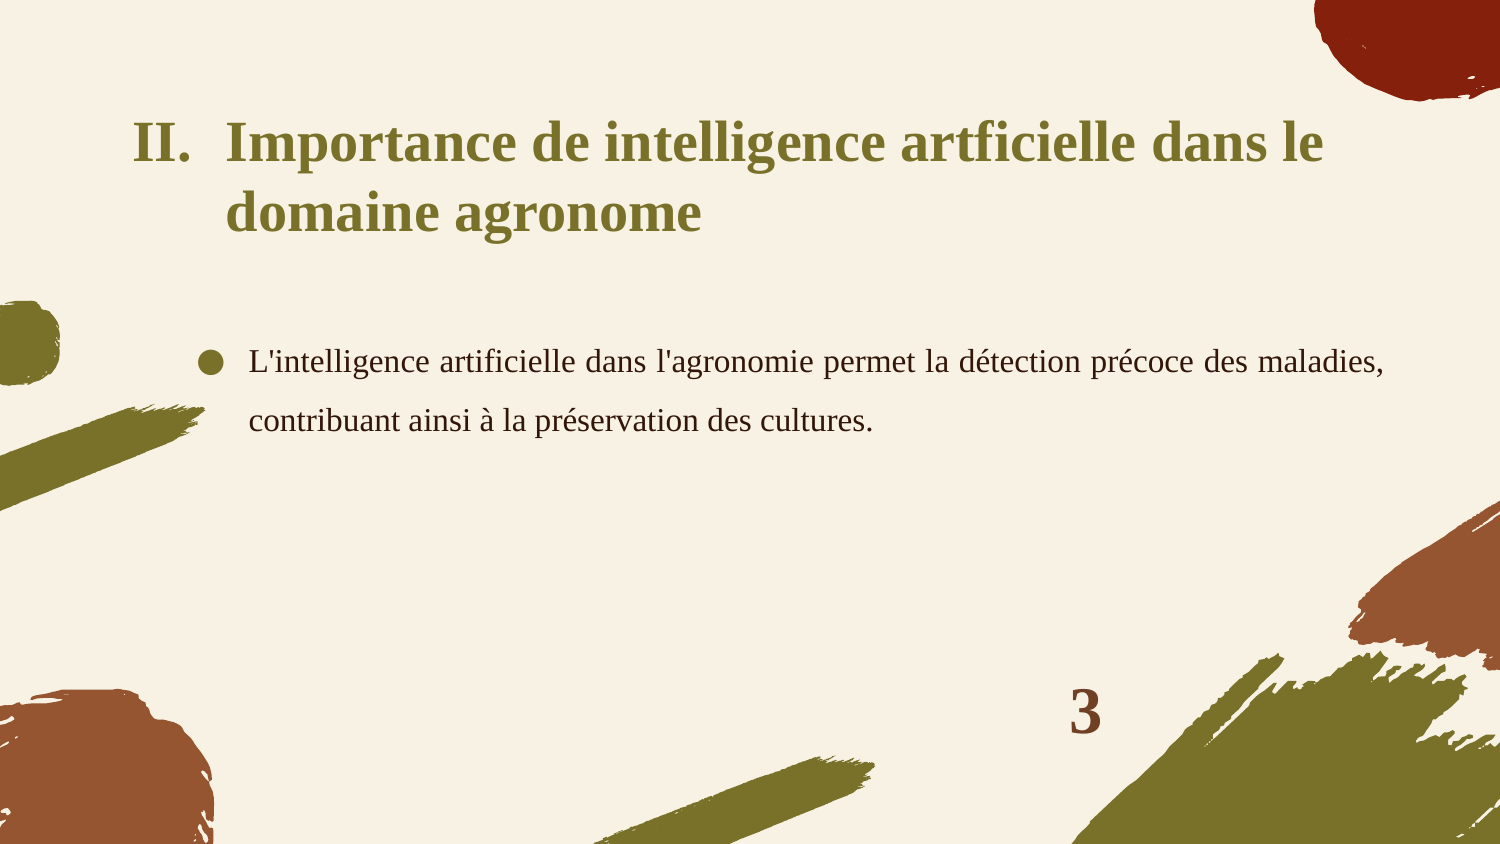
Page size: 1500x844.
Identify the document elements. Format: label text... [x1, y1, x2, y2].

slide_number 3 [1041, 674, 1132, 740]
title Importance de intelligence artficielle dans le domaine agronome [116, 88, 1383, 256]
list L'intelligence artificielle dans l'agronomie permet la détection précoce des maladies, contribuant ainsi à la préservation des cultures. [158, 303, 1402, 520]
